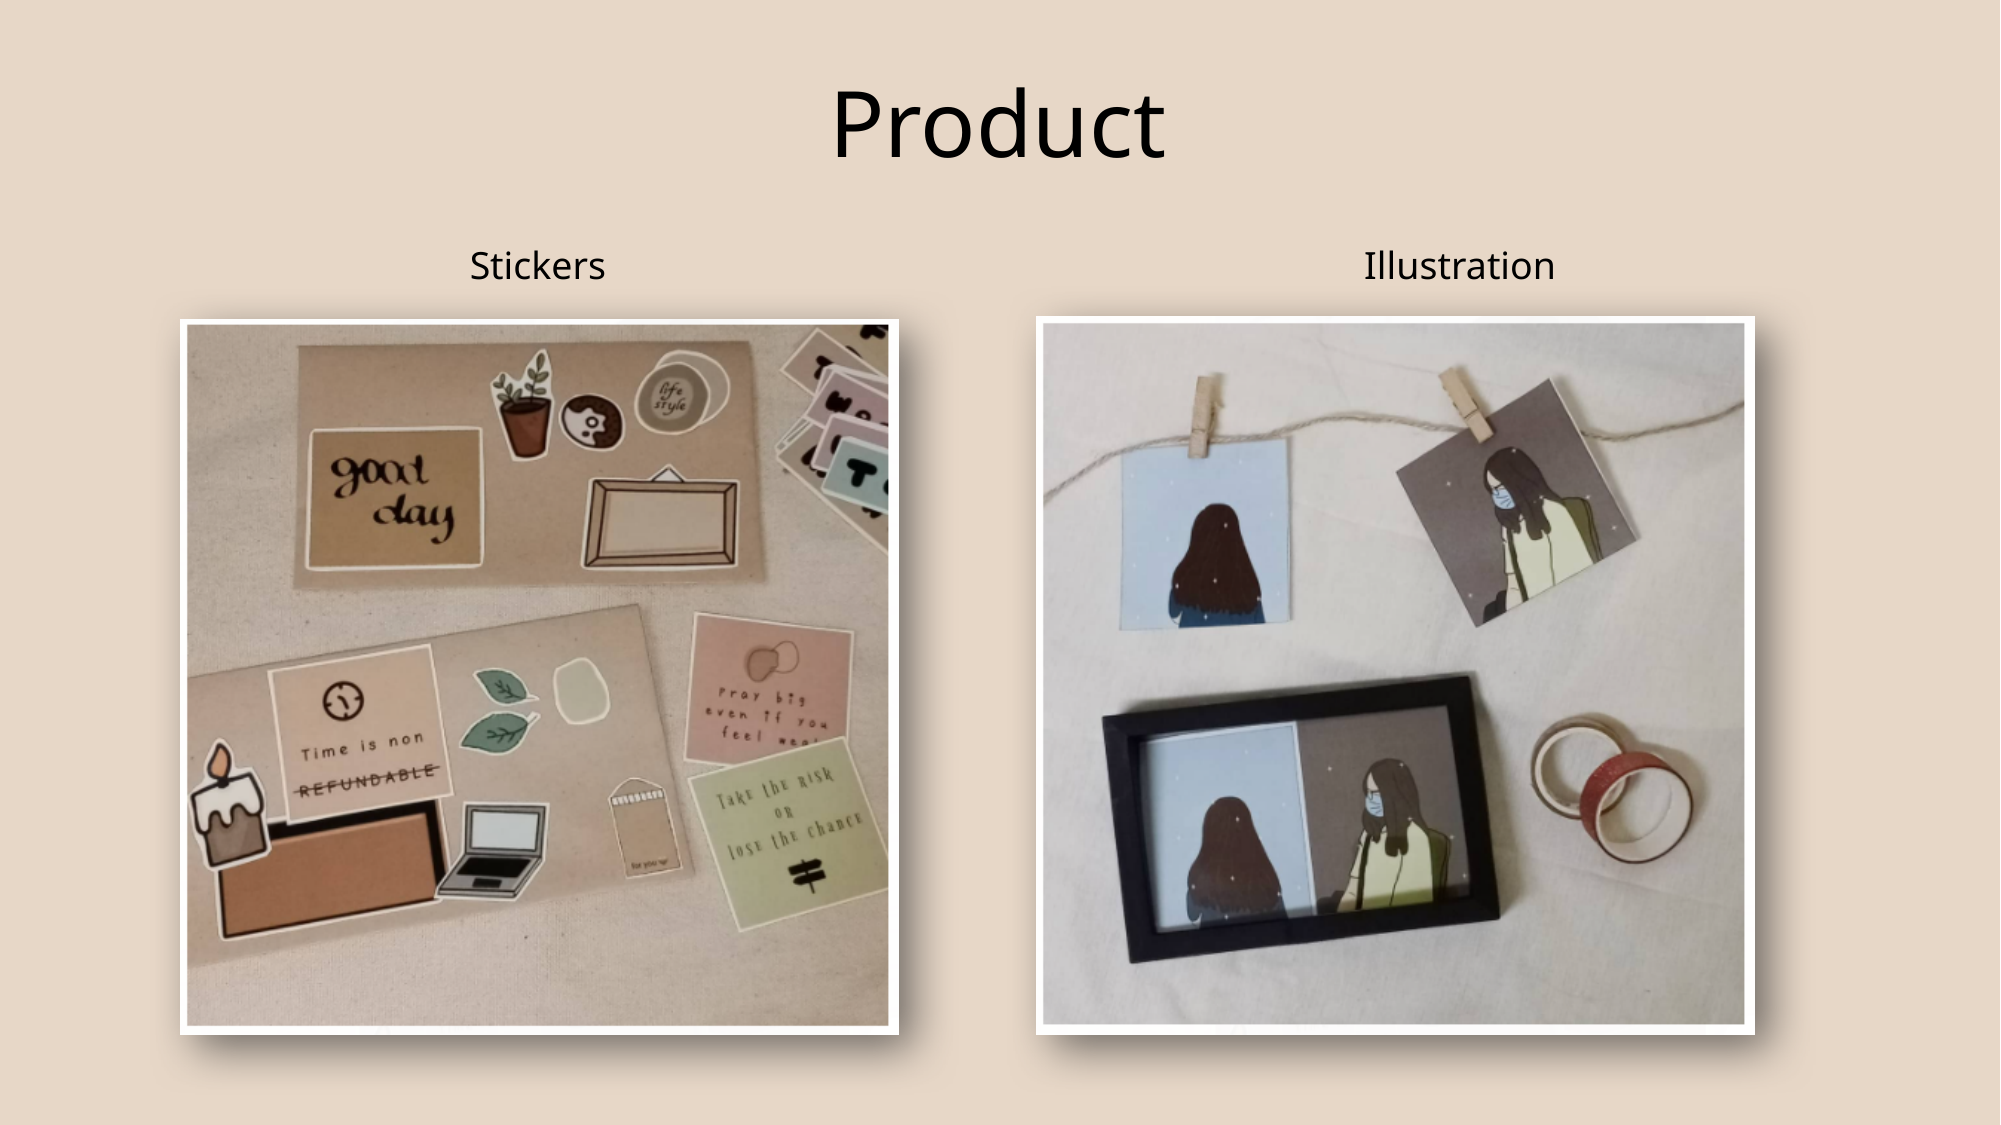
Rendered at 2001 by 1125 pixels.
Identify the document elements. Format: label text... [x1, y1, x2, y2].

picture [180, 319, 899, 1035]
picture [1036, 316, 1755, 1035]
text_box Stickers Illustration [318, 235, 1678, 295]
title Product [135, 19, 1861, 237]
